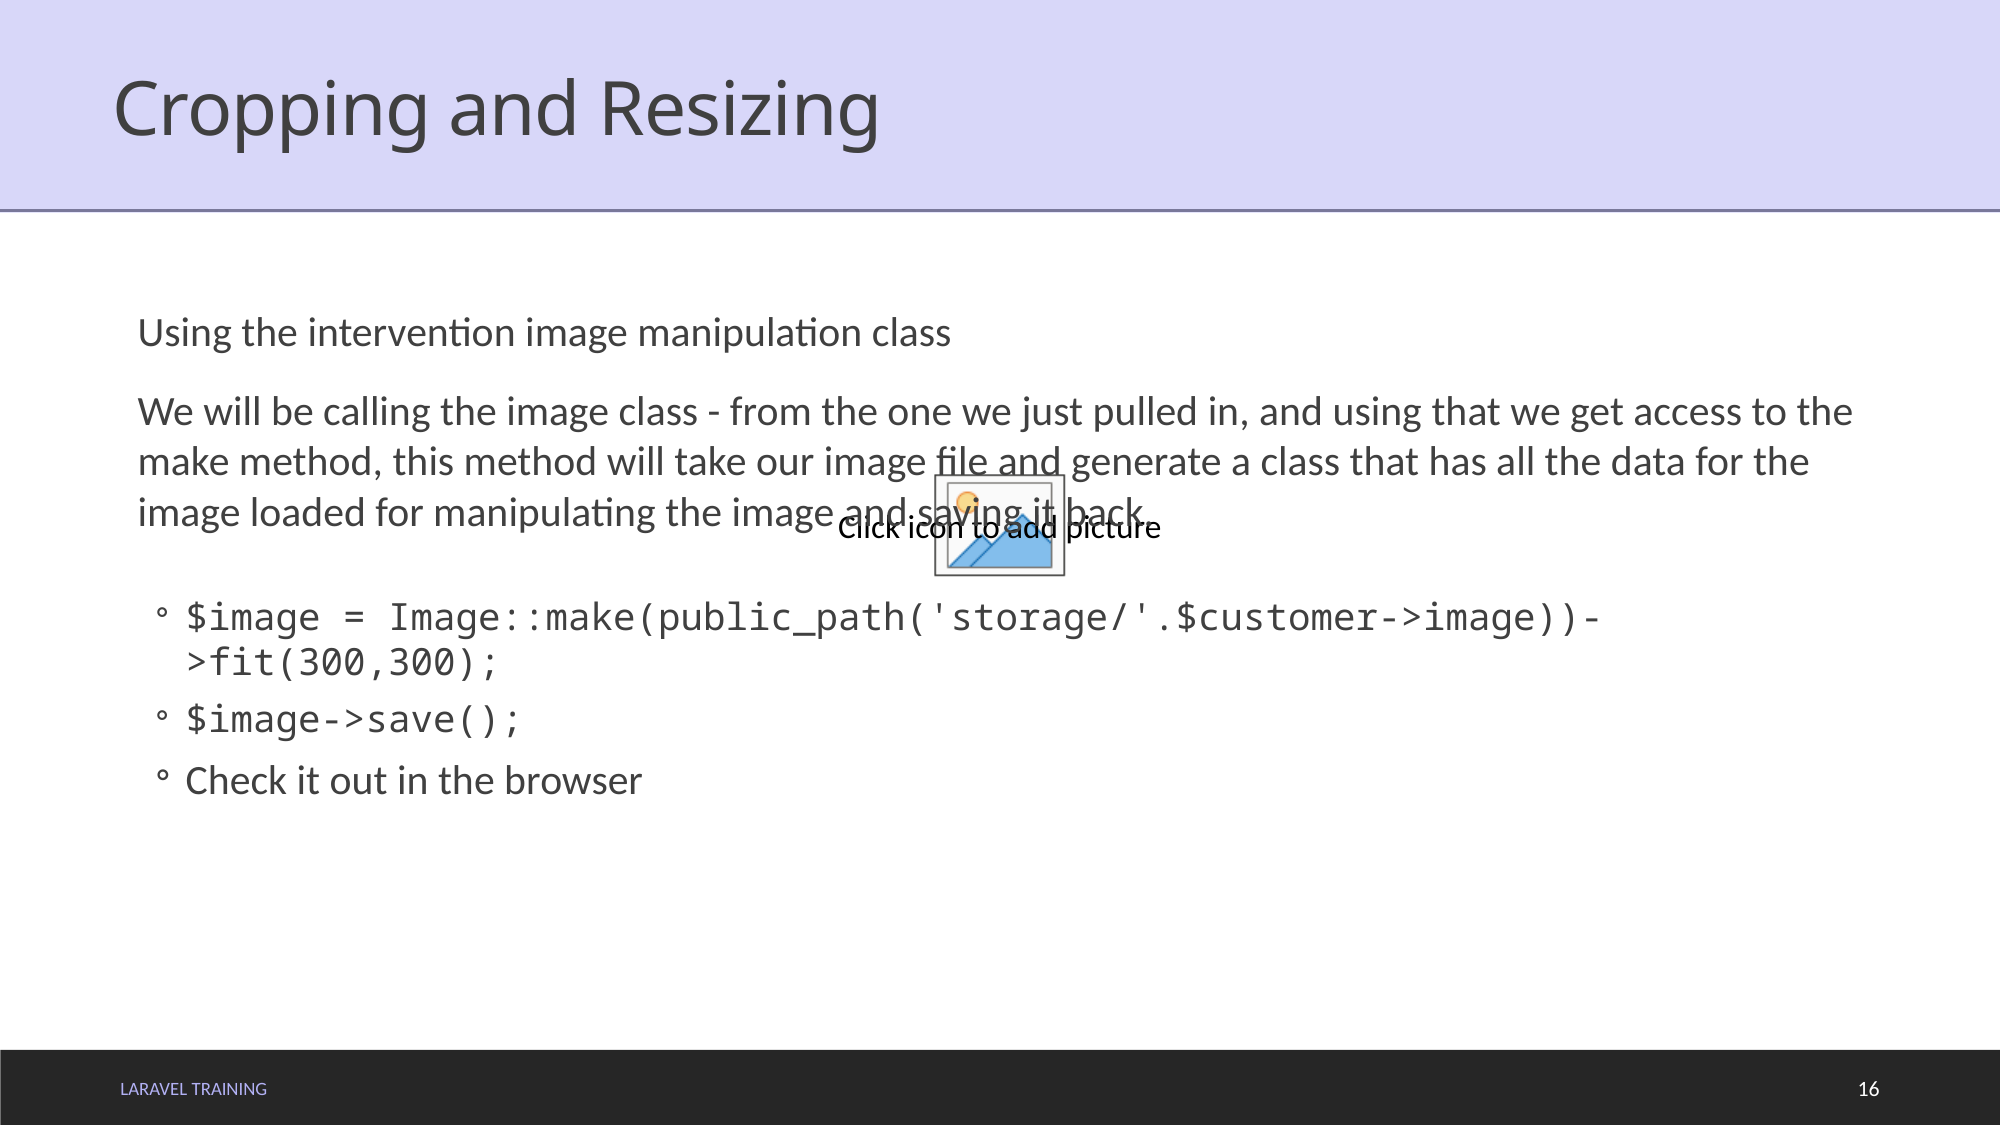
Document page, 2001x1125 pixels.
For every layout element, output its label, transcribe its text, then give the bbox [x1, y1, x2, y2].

footer LARAVEL TRAINING [105, 1062, 1224, 1118]
slide_number 16 [1793, 1062, 1895, 1118]
picture [0, 0, 2000, 1052]
